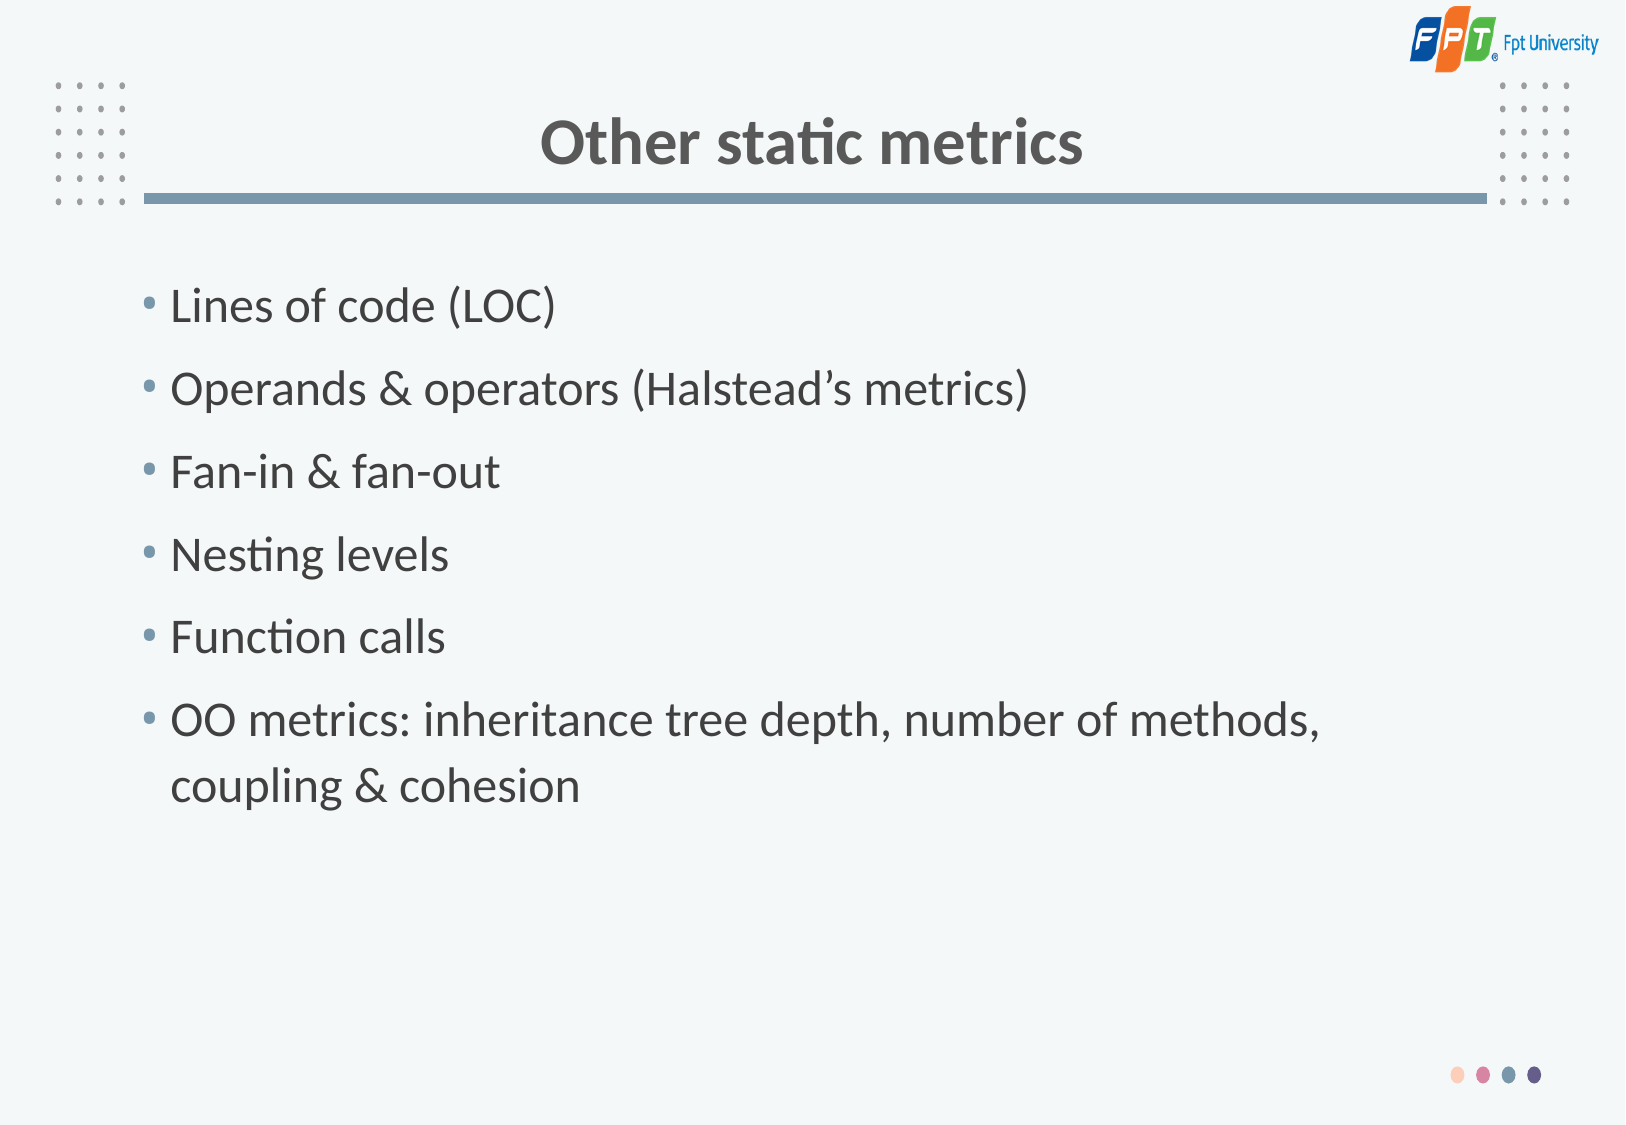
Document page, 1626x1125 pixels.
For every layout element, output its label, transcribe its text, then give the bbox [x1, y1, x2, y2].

title Other static metrics [81, 30, 1544, 256]
list Lines of code (LOC) Operands & operators (Halstead’s metrics) Fan-in & fan-out Nesting levels Function calls OO metrics: inheritance tree depth, number of methods, coupling & cohesion [125, 259, 1514, 1014]
picture [1383, 6, 1624, 88]
